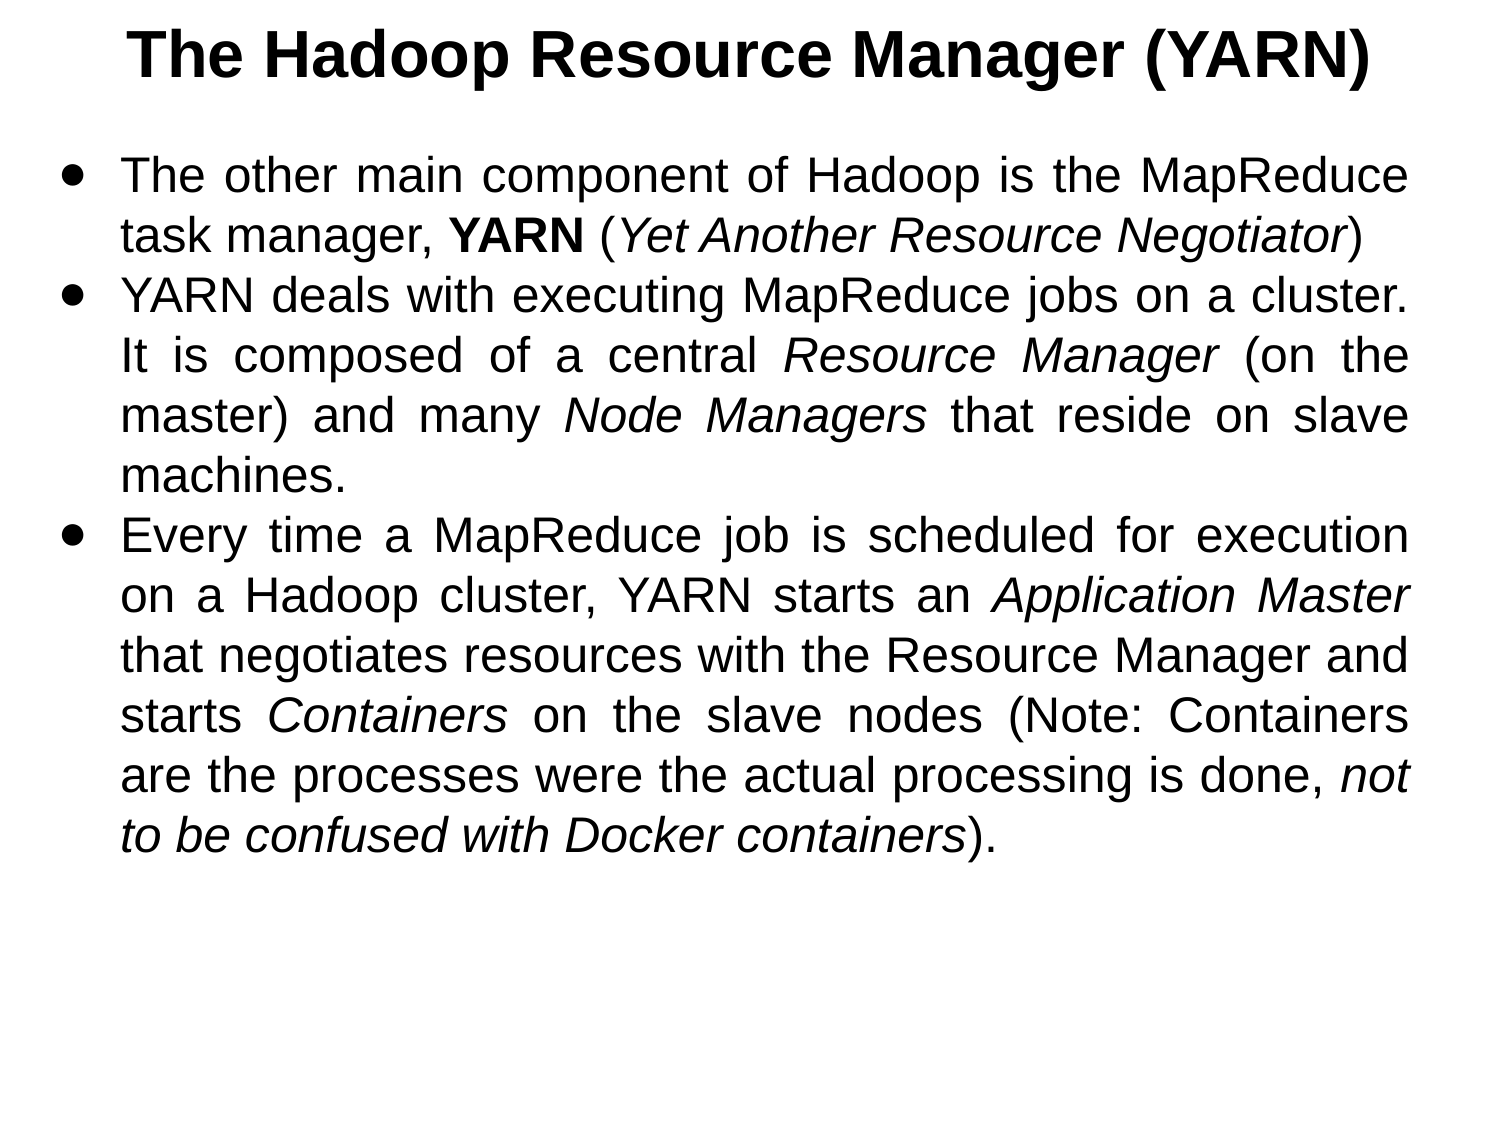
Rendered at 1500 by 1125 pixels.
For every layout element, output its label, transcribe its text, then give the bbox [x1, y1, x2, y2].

text_box The Hadoop Resource Manager (YARN) [0, 0, 1500, 102]
text_box The other main component of Hadoop is the MapReduce task manager, YARN (Yet Another Resource Negotiator) YARN deals with executing MapReduce jobs on a cluster. It is composed of a central Resource Manager (on the master) and many Node Managers that reside on slave machines. Every time a MapReduce job is scheduled for execution on a Hadoop cluster, YARN starts an Application Master that negotiates resources with the Resource Manager and starts Containers on the slave nodes (Note: Containers are the processes were the actual processing is done, not to be confused with Docker containers). [30, 90, 1425, 1037]
